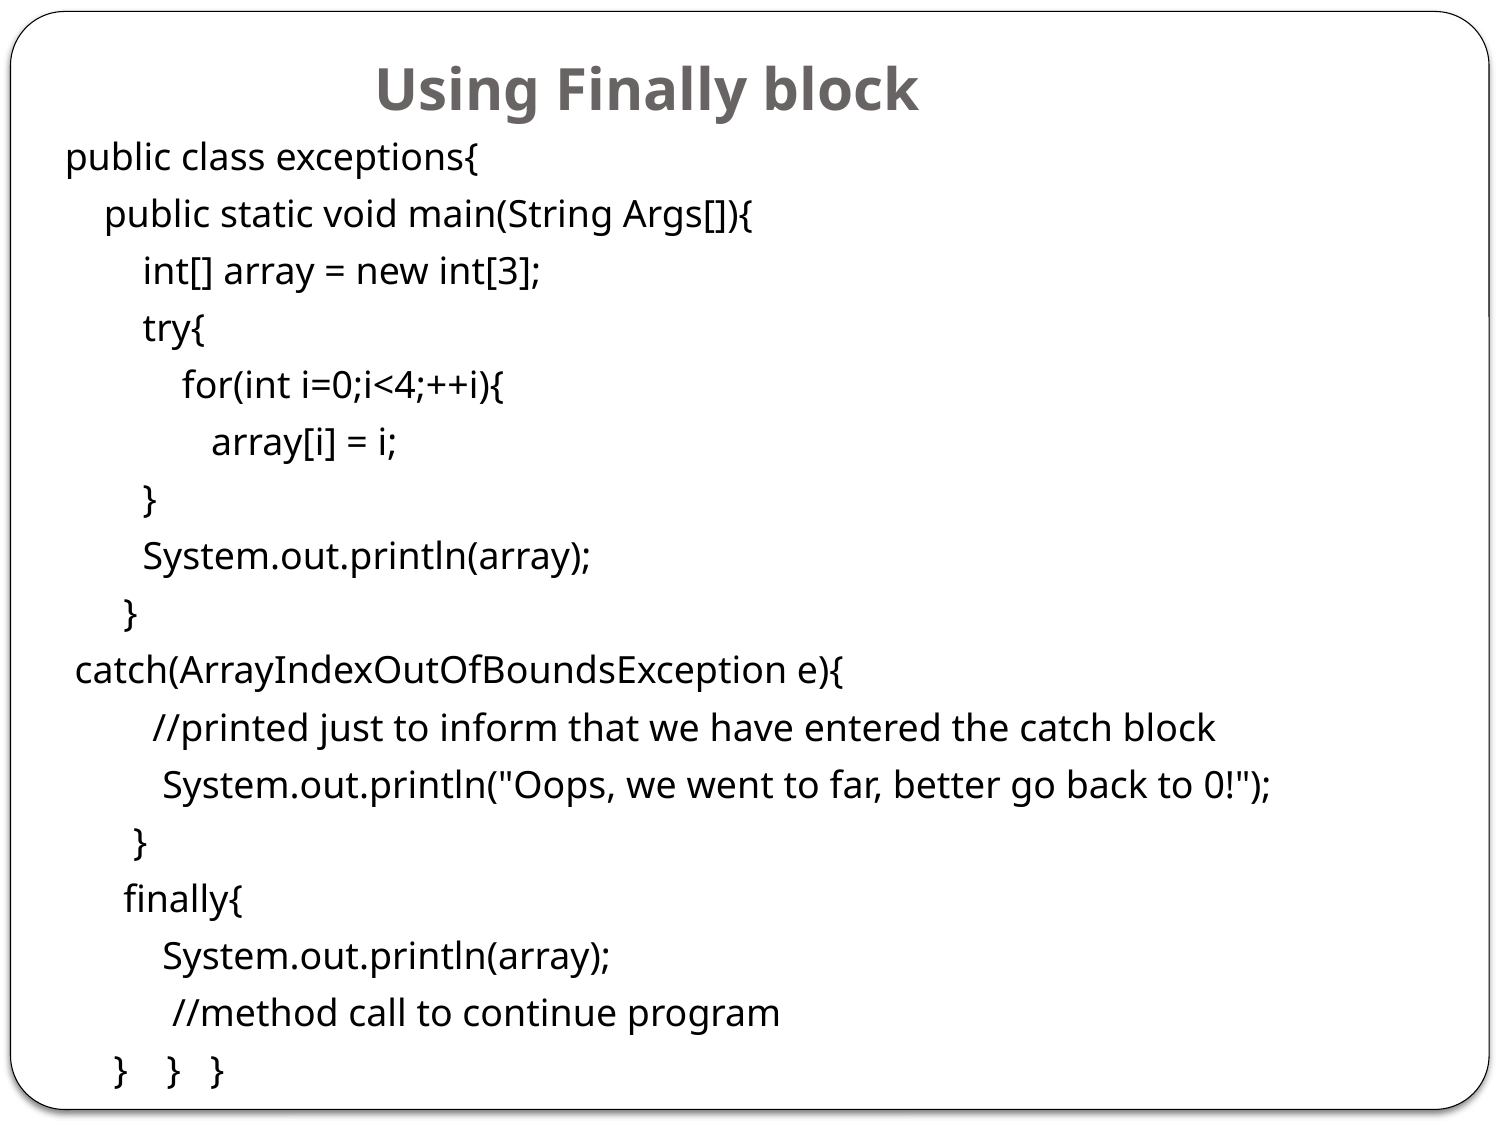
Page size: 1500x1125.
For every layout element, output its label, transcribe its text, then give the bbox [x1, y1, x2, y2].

list public class exceptions{ public static void main(String Args[]){ int[] array = new int[3]; try{ for(int i=0;i<4;++i){ array[i] = i; } System.out.println(array); } catch(ArrayIndexOutOfBoundsException e){ //printed just to inform that we have entered the catch block System.out.println("Oops, we went to far, better go back to 0!"); } finally{ System.out.println(array); //method call to continue program } } } [50, 125, 1450, 1088]
title Using Finally block [150, 45, 1425, 125]
